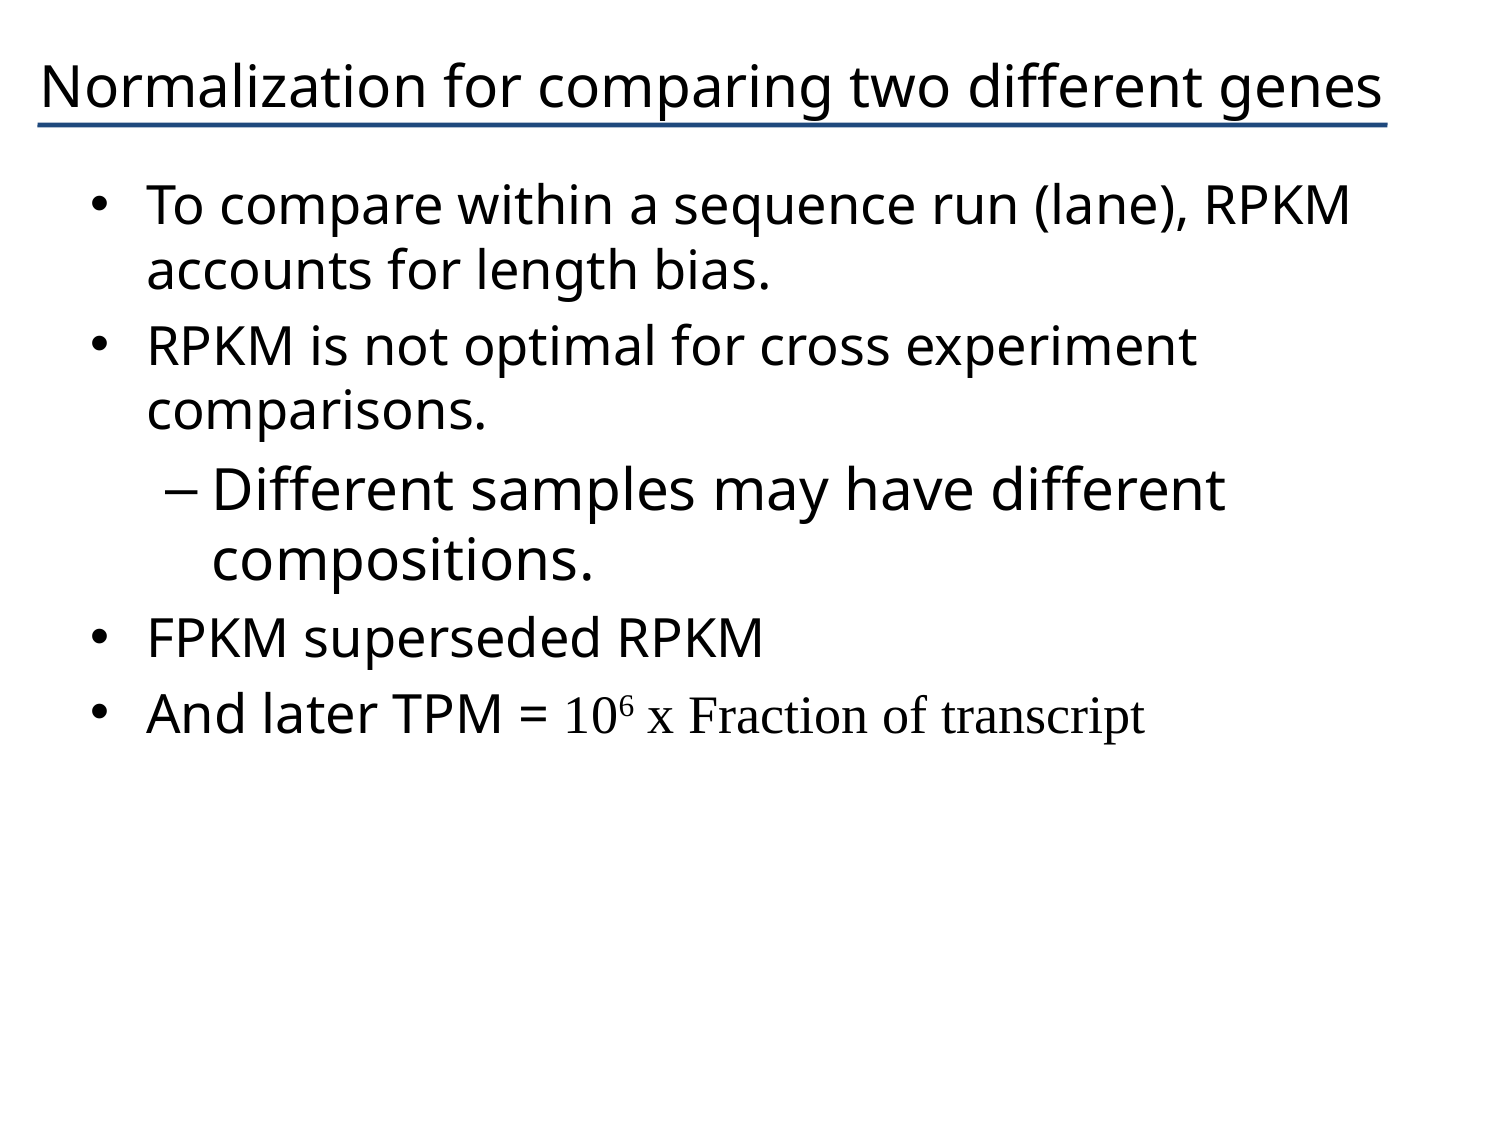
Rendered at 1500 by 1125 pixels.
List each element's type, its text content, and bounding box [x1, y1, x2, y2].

list To compare within a sequence run (lane), RPKM accounts for length bias. RPKM is not optimal for cross experiment comparisons. Different samples may have different compositions. FPKM superseded RPKM And later TPM = 106 x Fraction of transcript [75, 162, 1425, 1005]
title Normalization for comparing two different genes [24, 37, 1425, 130]
